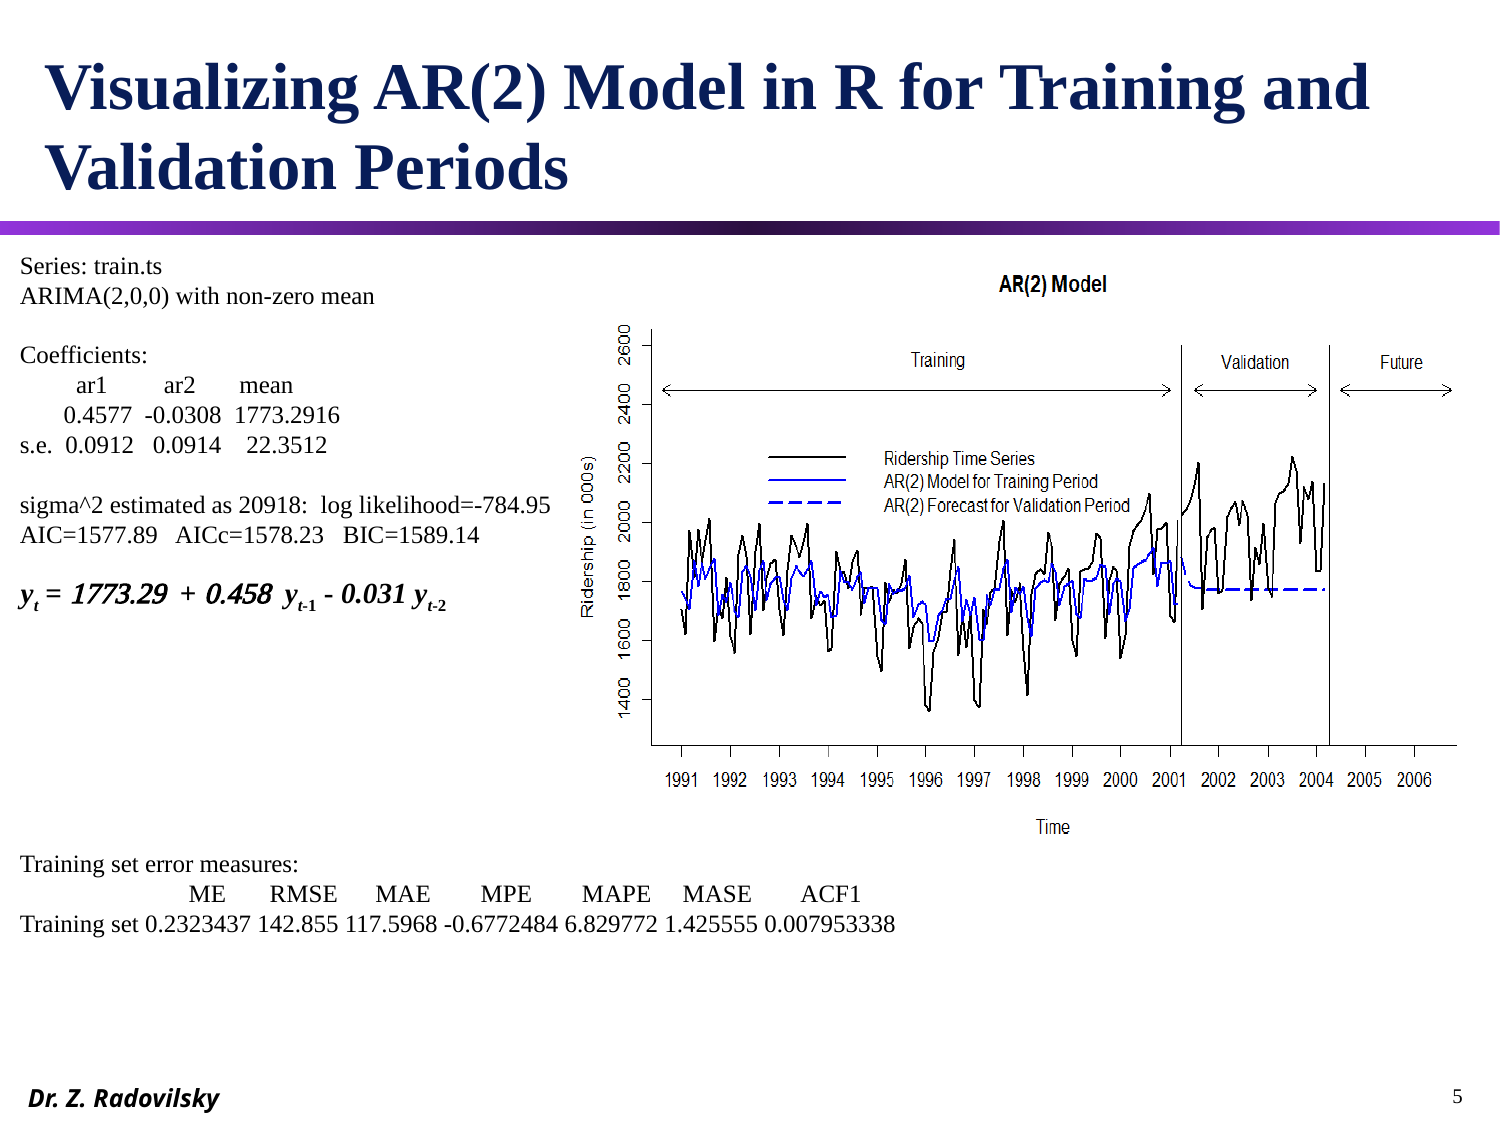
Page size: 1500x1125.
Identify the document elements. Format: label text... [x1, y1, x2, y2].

picture [574, 236, 1496, 863]
text_box yt = 1773.29 + 0.458 yt-1 - 0.031 yt-2 [5, 566, 466, 623]
title Visualizing AR(2) Model in R for Training and Validation Periods [29, 24, 1471, 211]
text_box Series: train.ts ARIMA(2,0,0) with non-zero mean Coefficients: ar1 ar2 mean 0.4577 -0.0308 1773.2916 s.e. 0.0912 0.0914 22.3512 sigma^2 estimated as 20918: log likelihood=-784.95 AIC=1577.89 AICc=1578.23 BIC=1589.14 Training set error measures: ME RMSE MAE MPE MAPE MASE ACF1 Training set 0.2323437 142.855 117.5968 -0.6772484 6.829772 1.425555 0.007953338 [5, 241, 930, 946]
